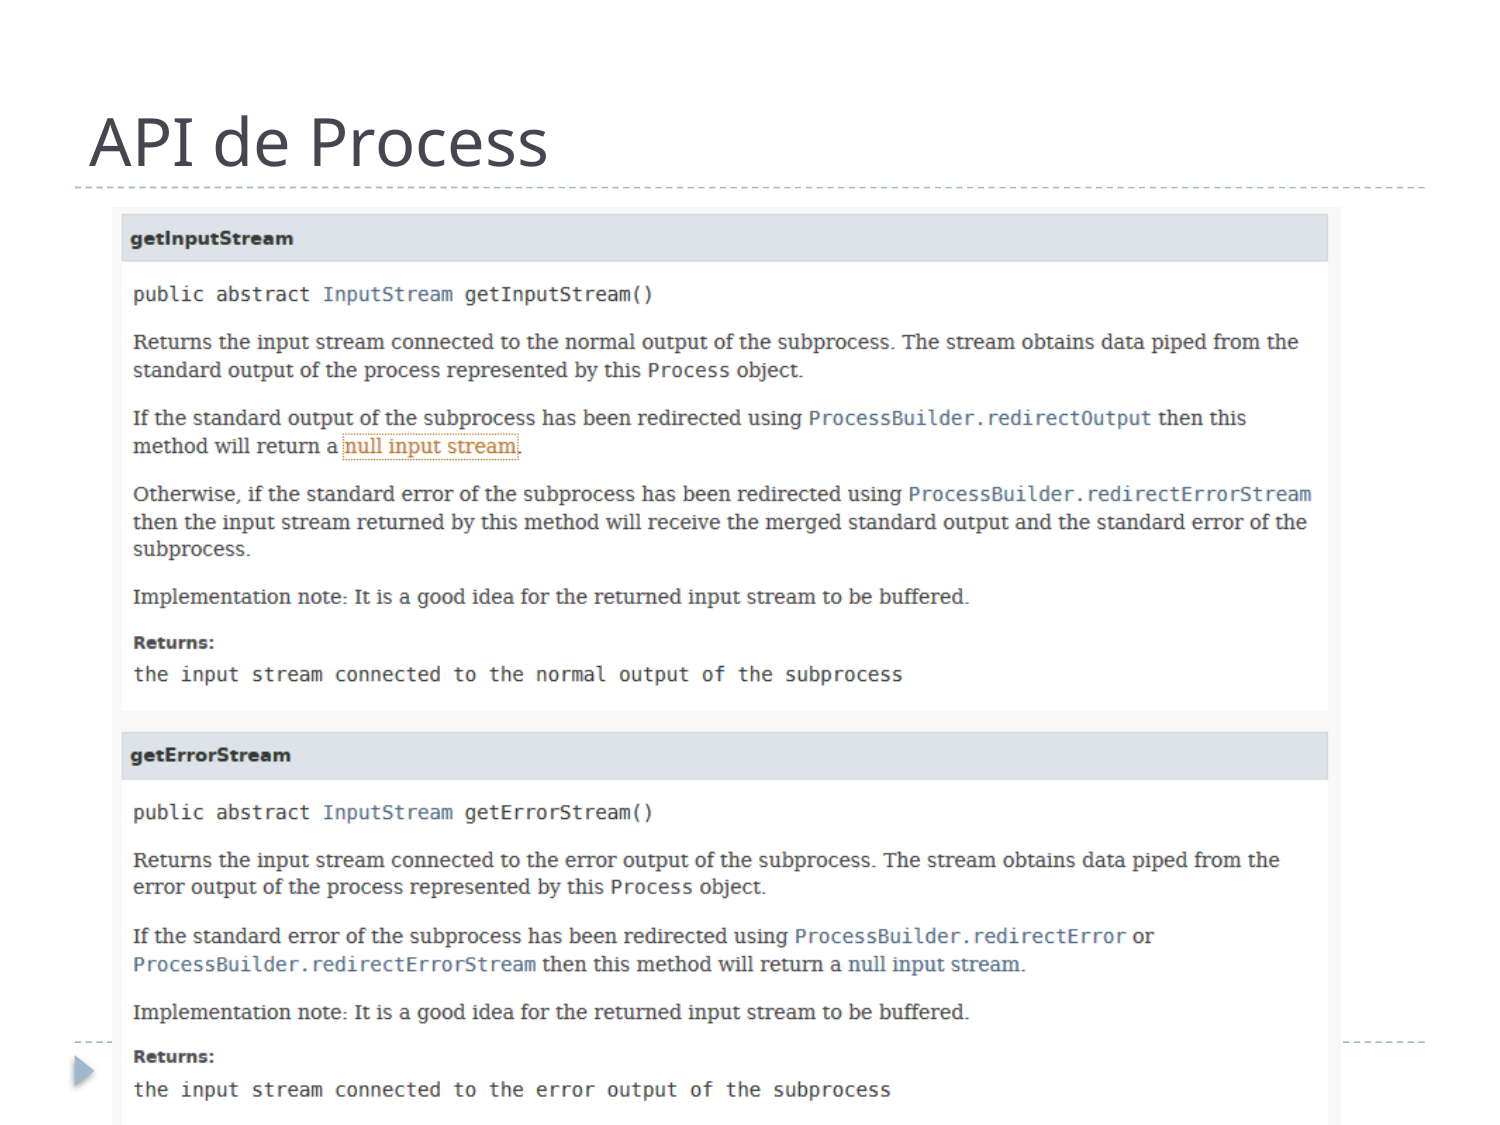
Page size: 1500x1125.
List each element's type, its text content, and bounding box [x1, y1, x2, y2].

title API de Process [75, 24, 1425, 188]
picture [111, 207, 1341, 1125]
